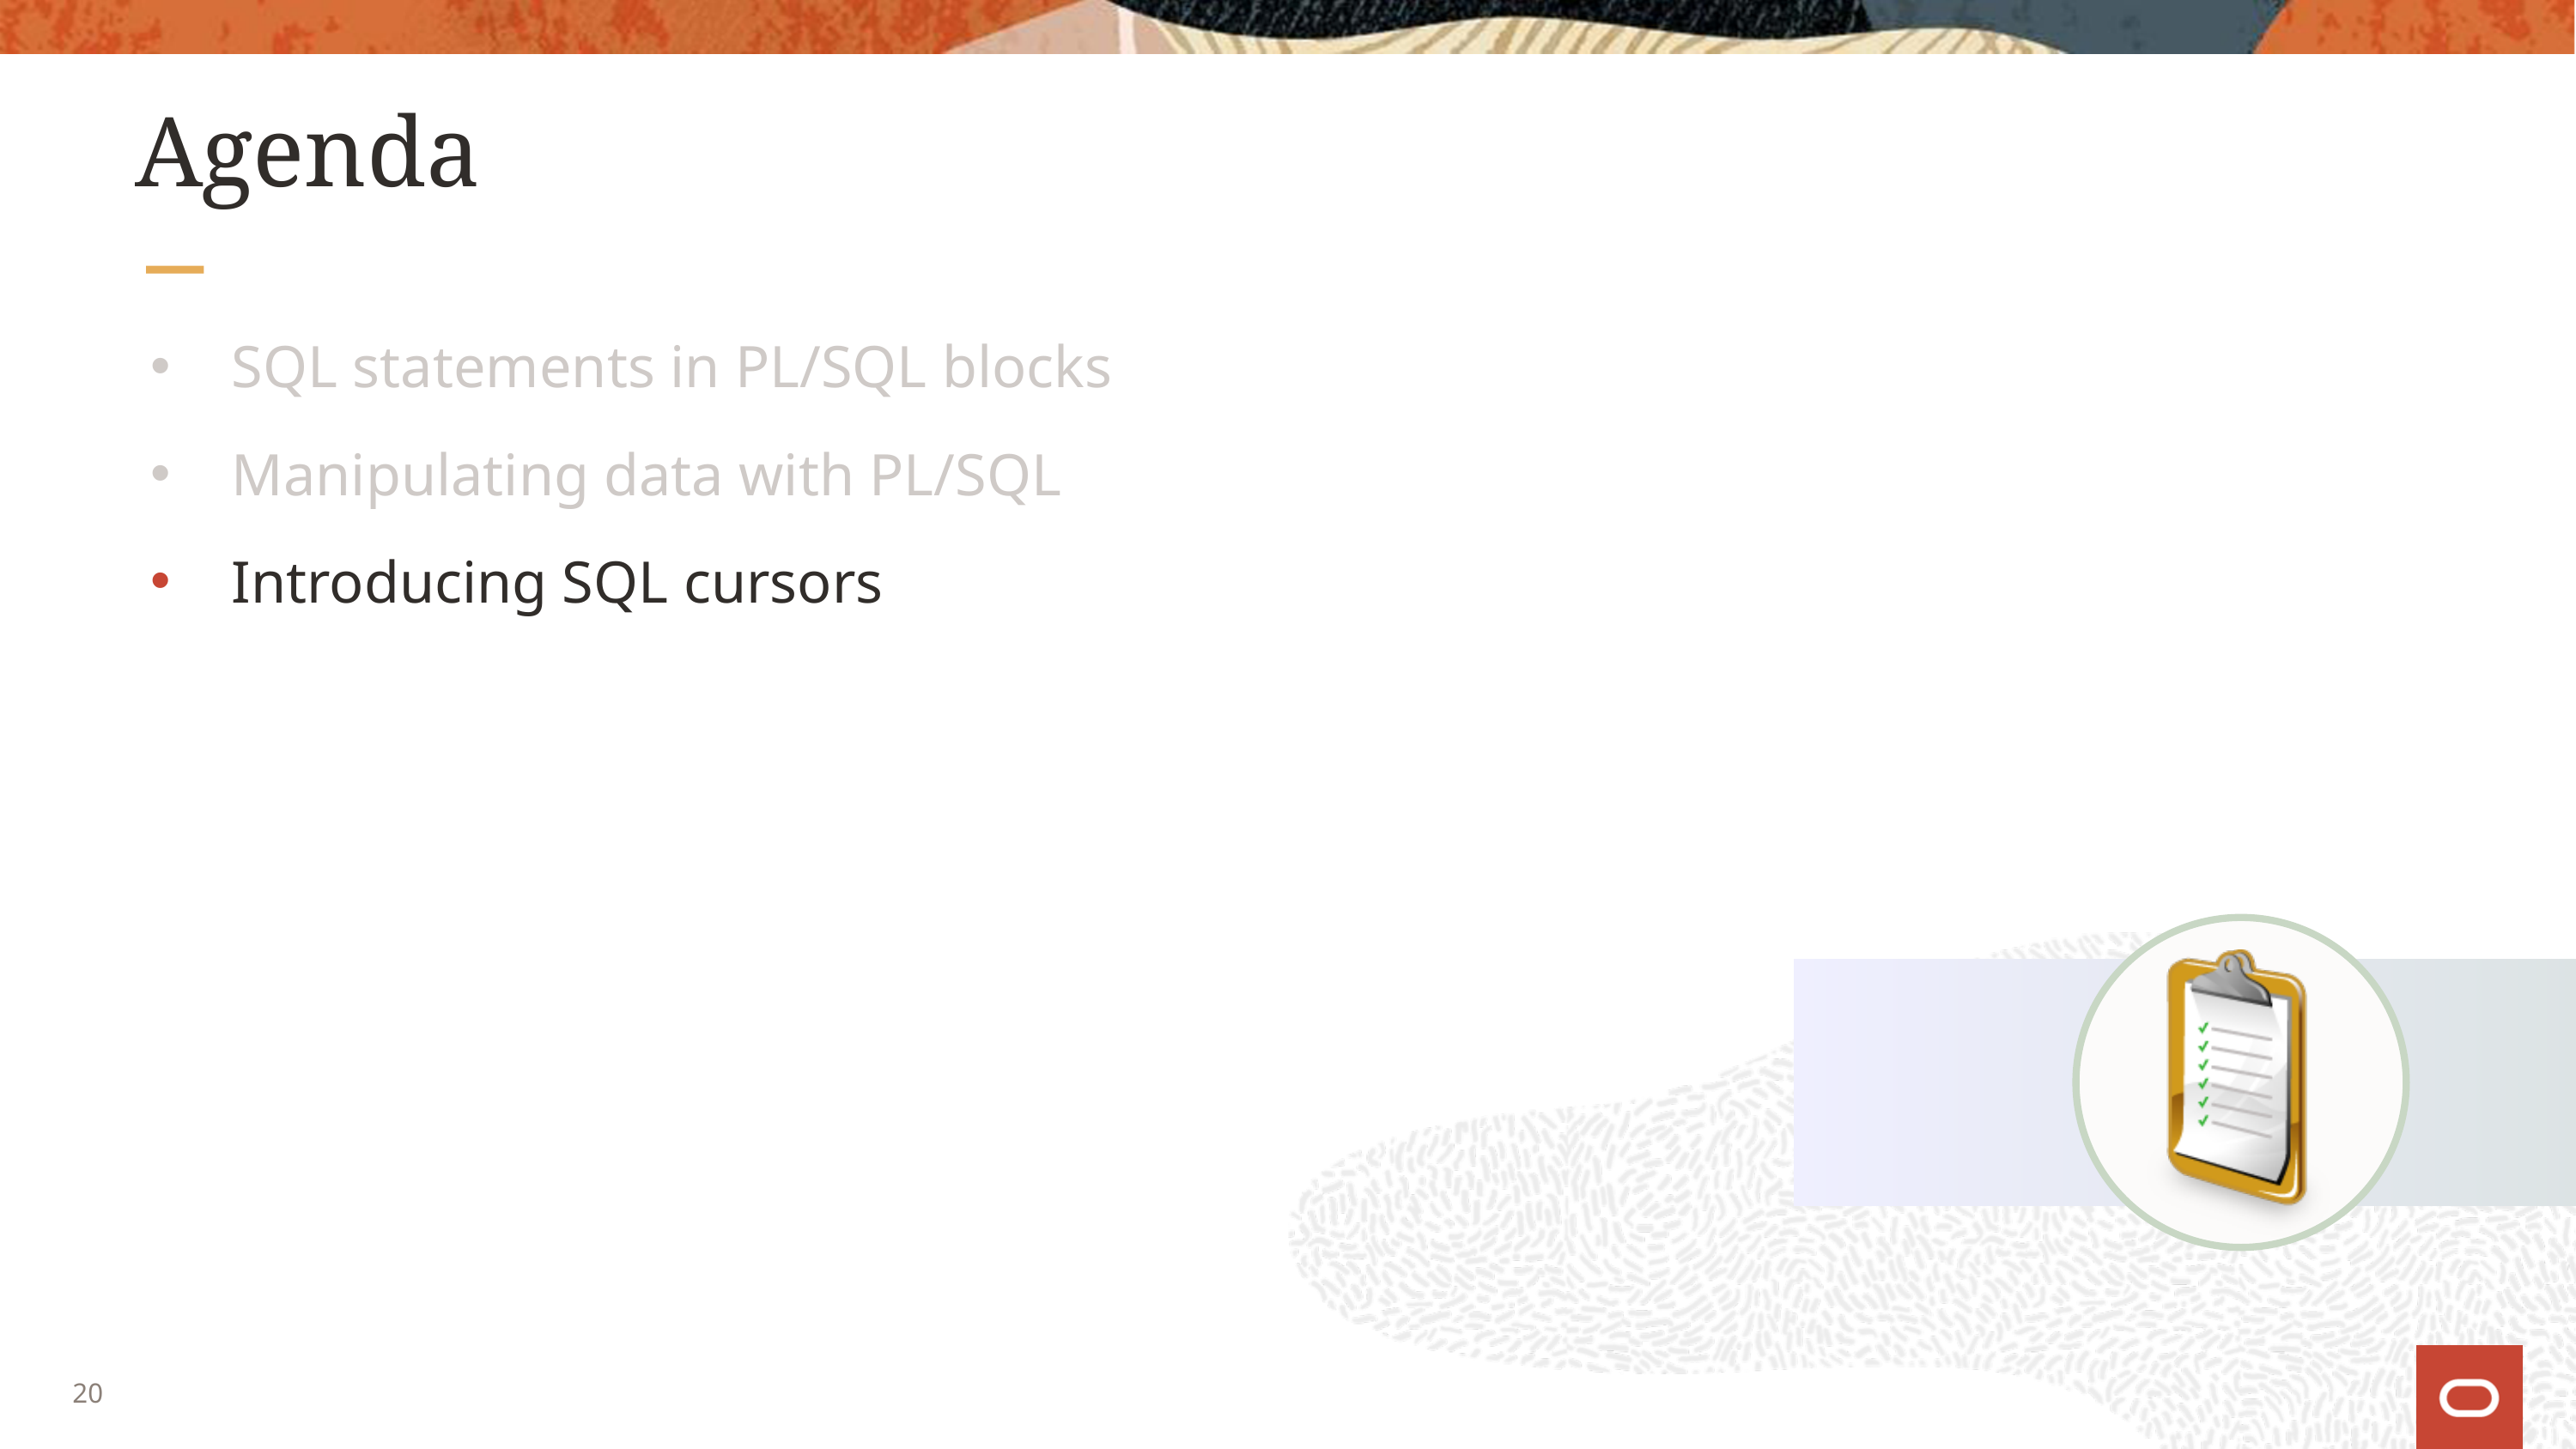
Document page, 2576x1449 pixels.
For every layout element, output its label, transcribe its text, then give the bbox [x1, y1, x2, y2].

picture [0, 0, 2576, 54]
title Agenda [131, 86, 2445, 252]
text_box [1793, 917, 2576, 1270]
picture [2416, 1345, 2523, 1449]
list SQL statements in PL/SQL blocks Manipulating data with PL/SQL Introducing SQL cursors [131, 319, 2445, 719]
